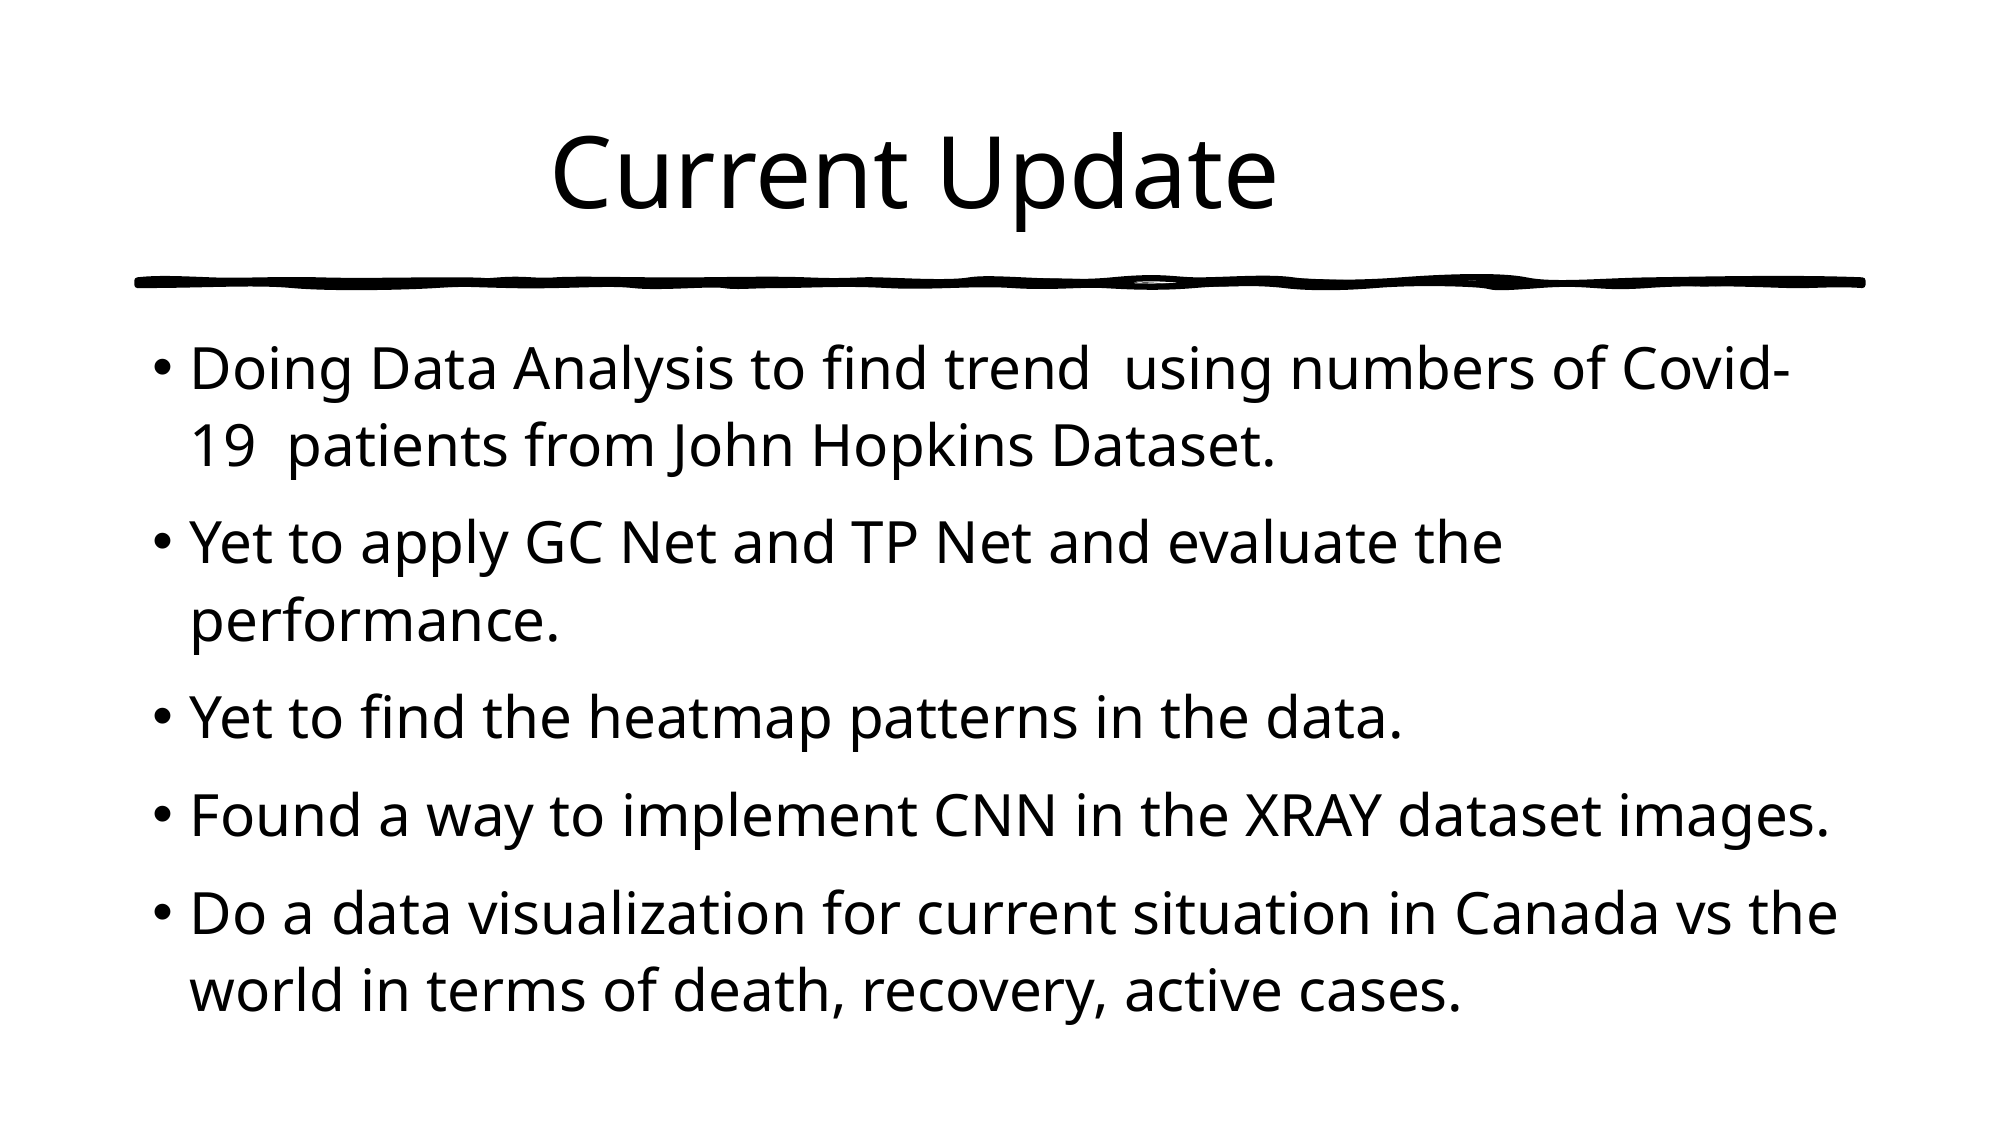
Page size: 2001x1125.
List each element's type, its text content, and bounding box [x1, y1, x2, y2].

title Current Update [137, 59, 1863, 278]
list Doing Data Analysis to find trend using numbers of Covid-19 patients from John Hopkins Dataset. Yet to apply GC Net and TP Net and evaluate the performance. Yet to find the heatmap patterns in the data. Found a way to implement CNN in the XRAY dataset images. Do a data visualization for current situation in Canada vs the world in terms of death, recovery, active cases. [137, 316, 1863, 1014]
